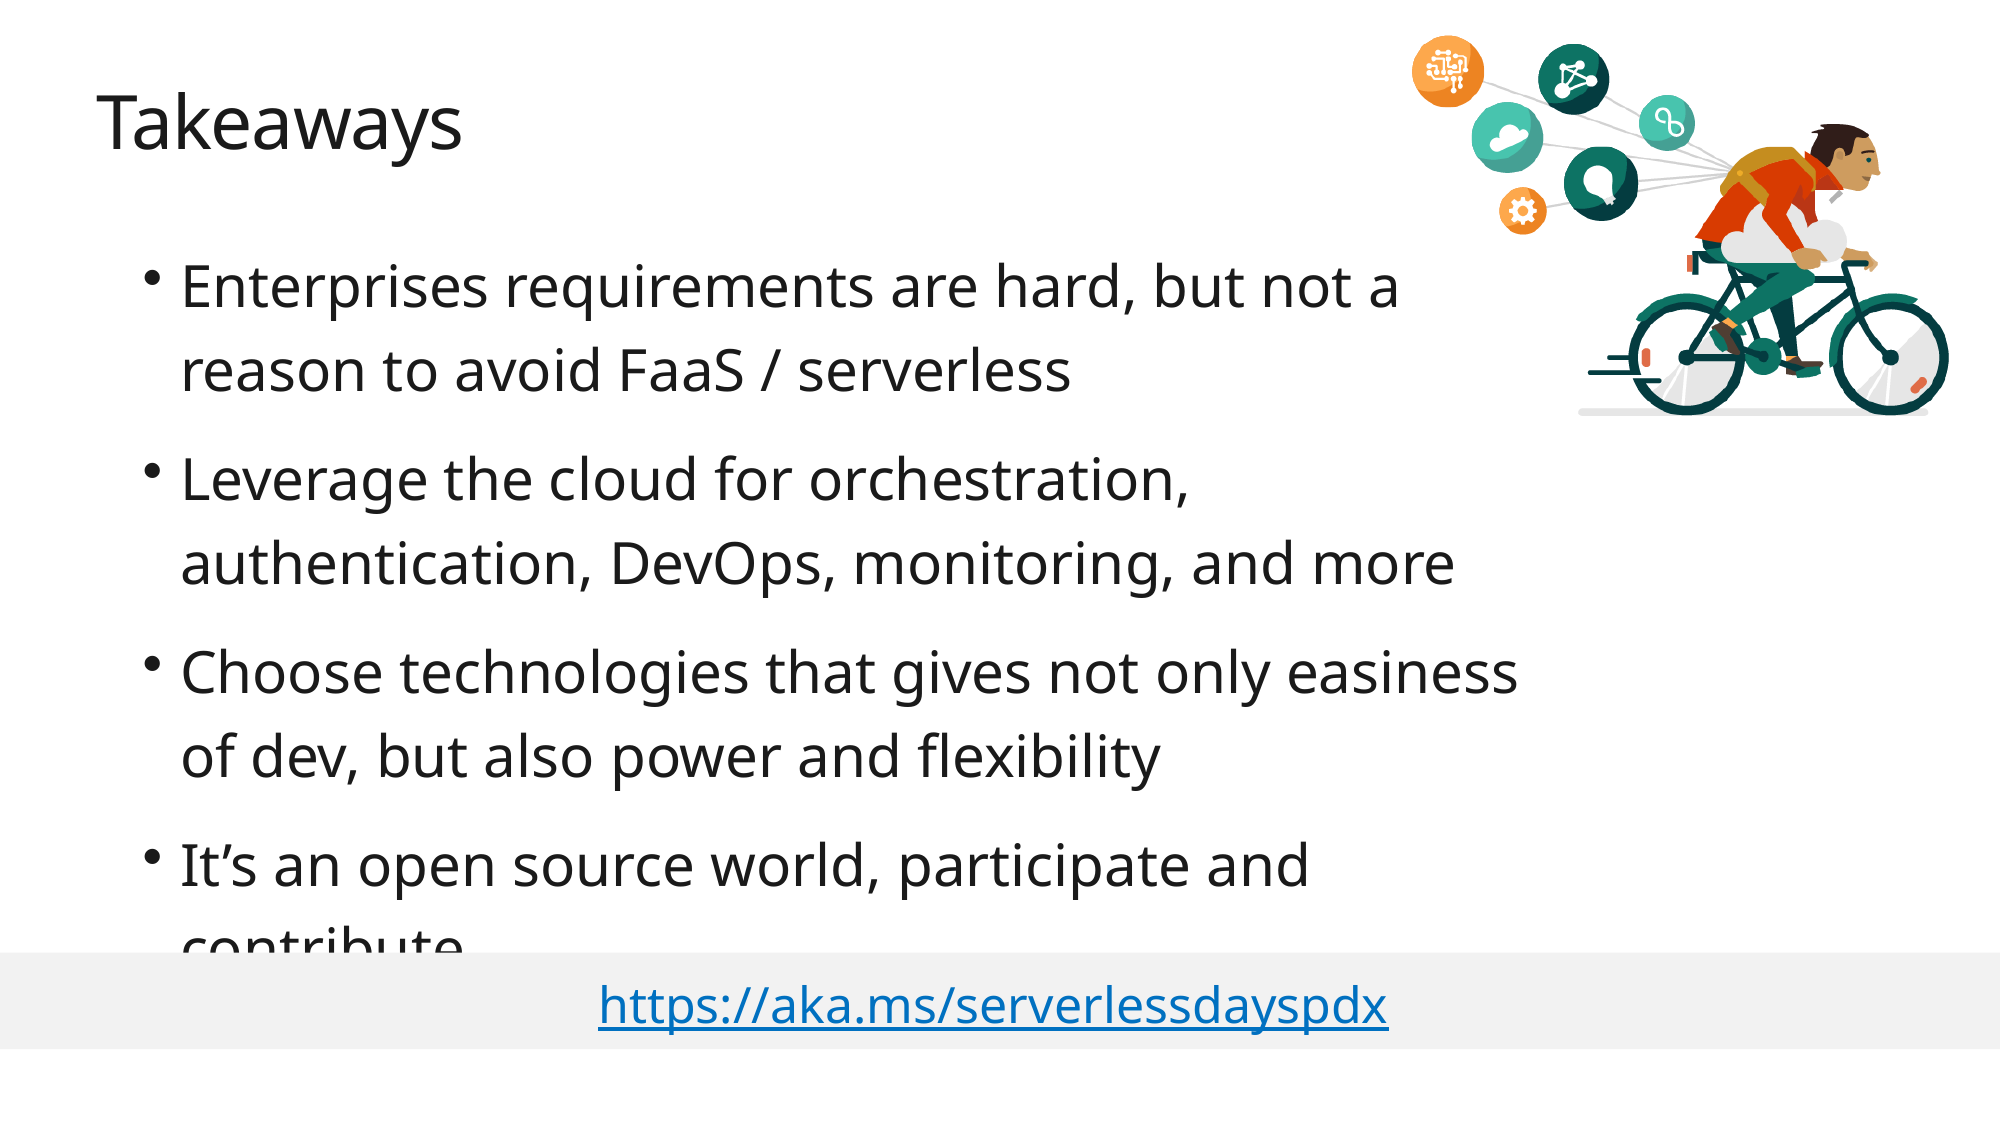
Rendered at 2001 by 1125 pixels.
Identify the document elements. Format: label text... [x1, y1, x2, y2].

picture [1215, 0, 2000, 491]
list Enterprises requirements are hard, but not a reason to avoid FaaS / serverless Leverage the cloud for orchestration, authentication, DevOps, monitoring, and more Choose technologies that gives not only easiness of dev, but also power and flexibility It’s an open source world, participate and contribute [141, 234, 1562, 952]
title Takeaways [95, 74, 1215, 167]
text_box https://aka.ms/serverlessdayspdx [0, 952, 2000, 1050]
